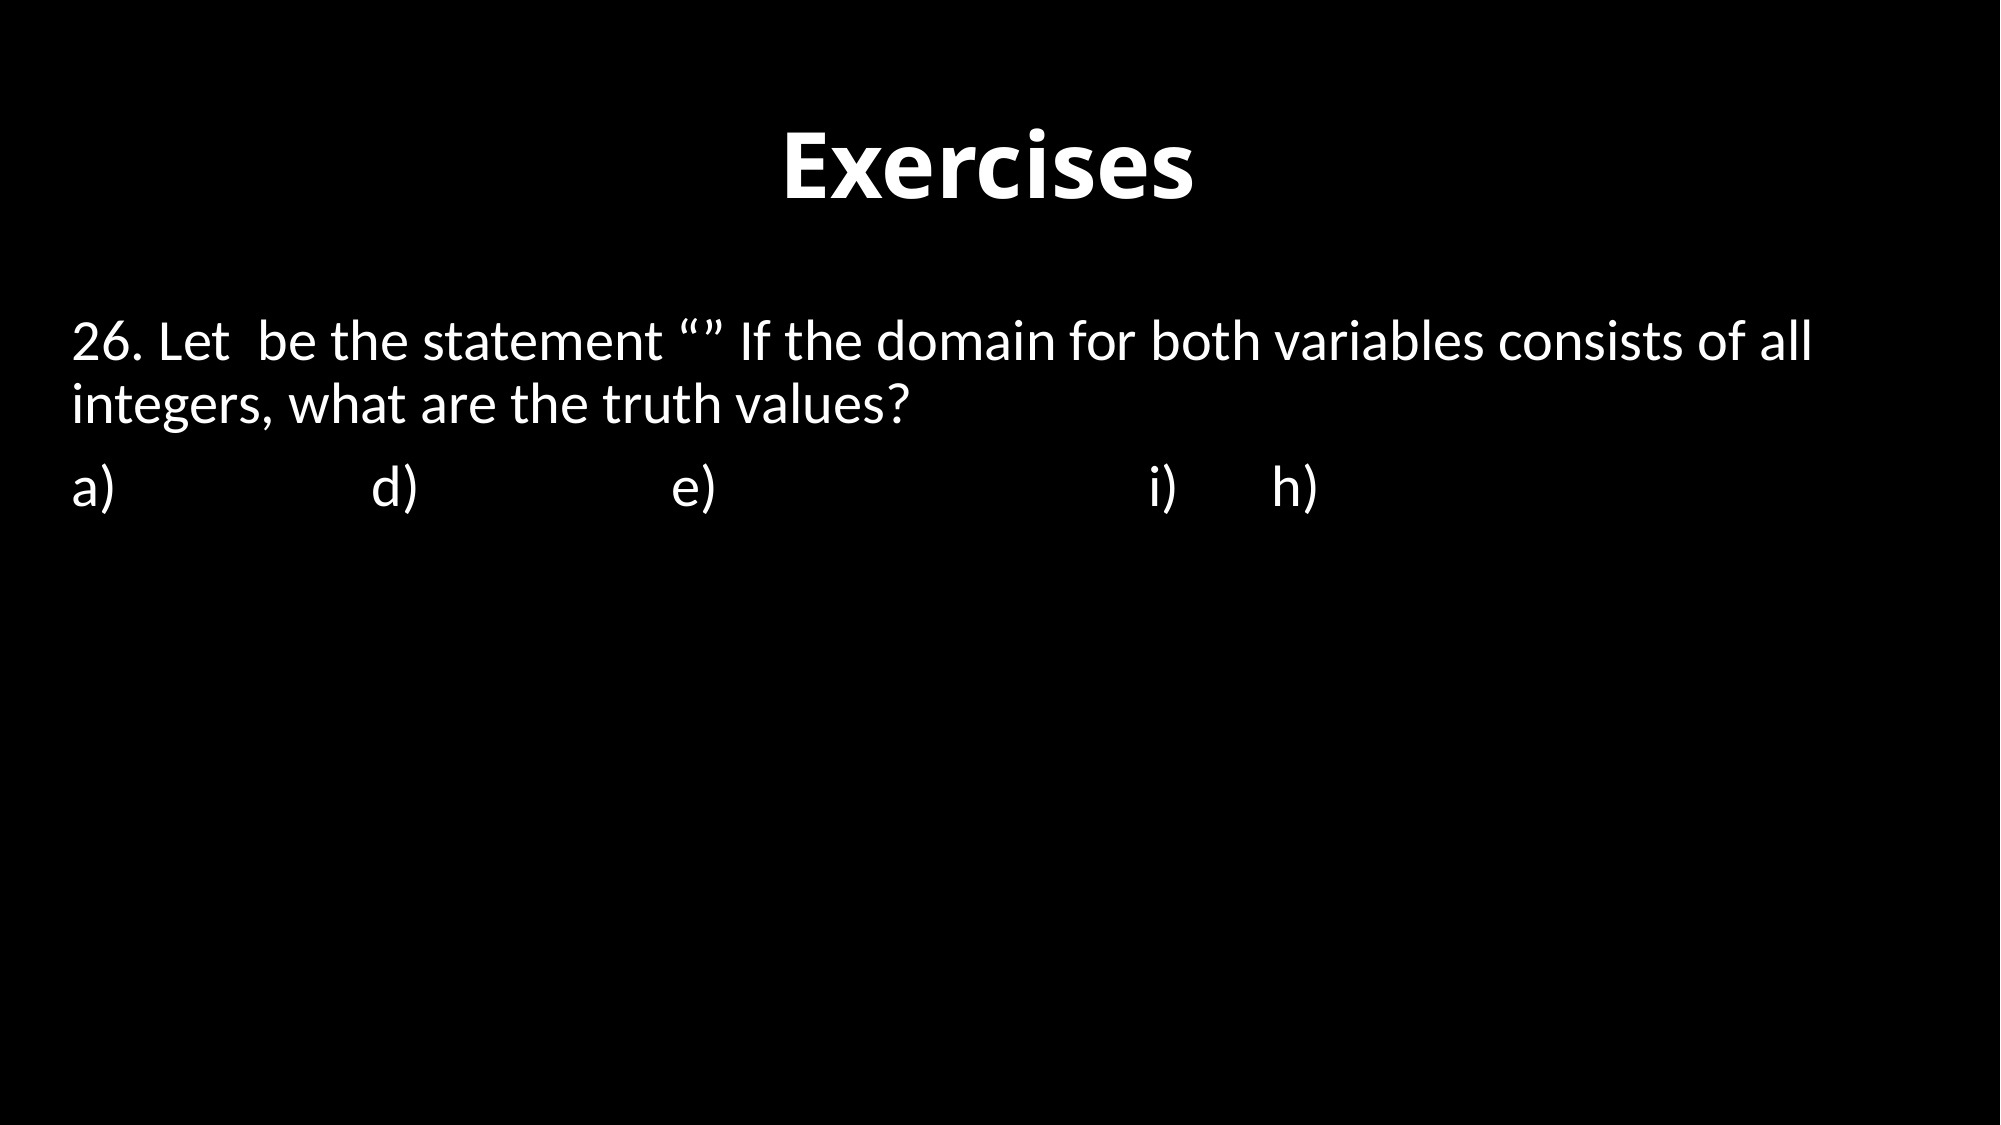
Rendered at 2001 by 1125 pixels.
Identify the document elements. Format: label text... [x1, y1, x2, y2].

title Exercises [137, 59, 1863, 278]
